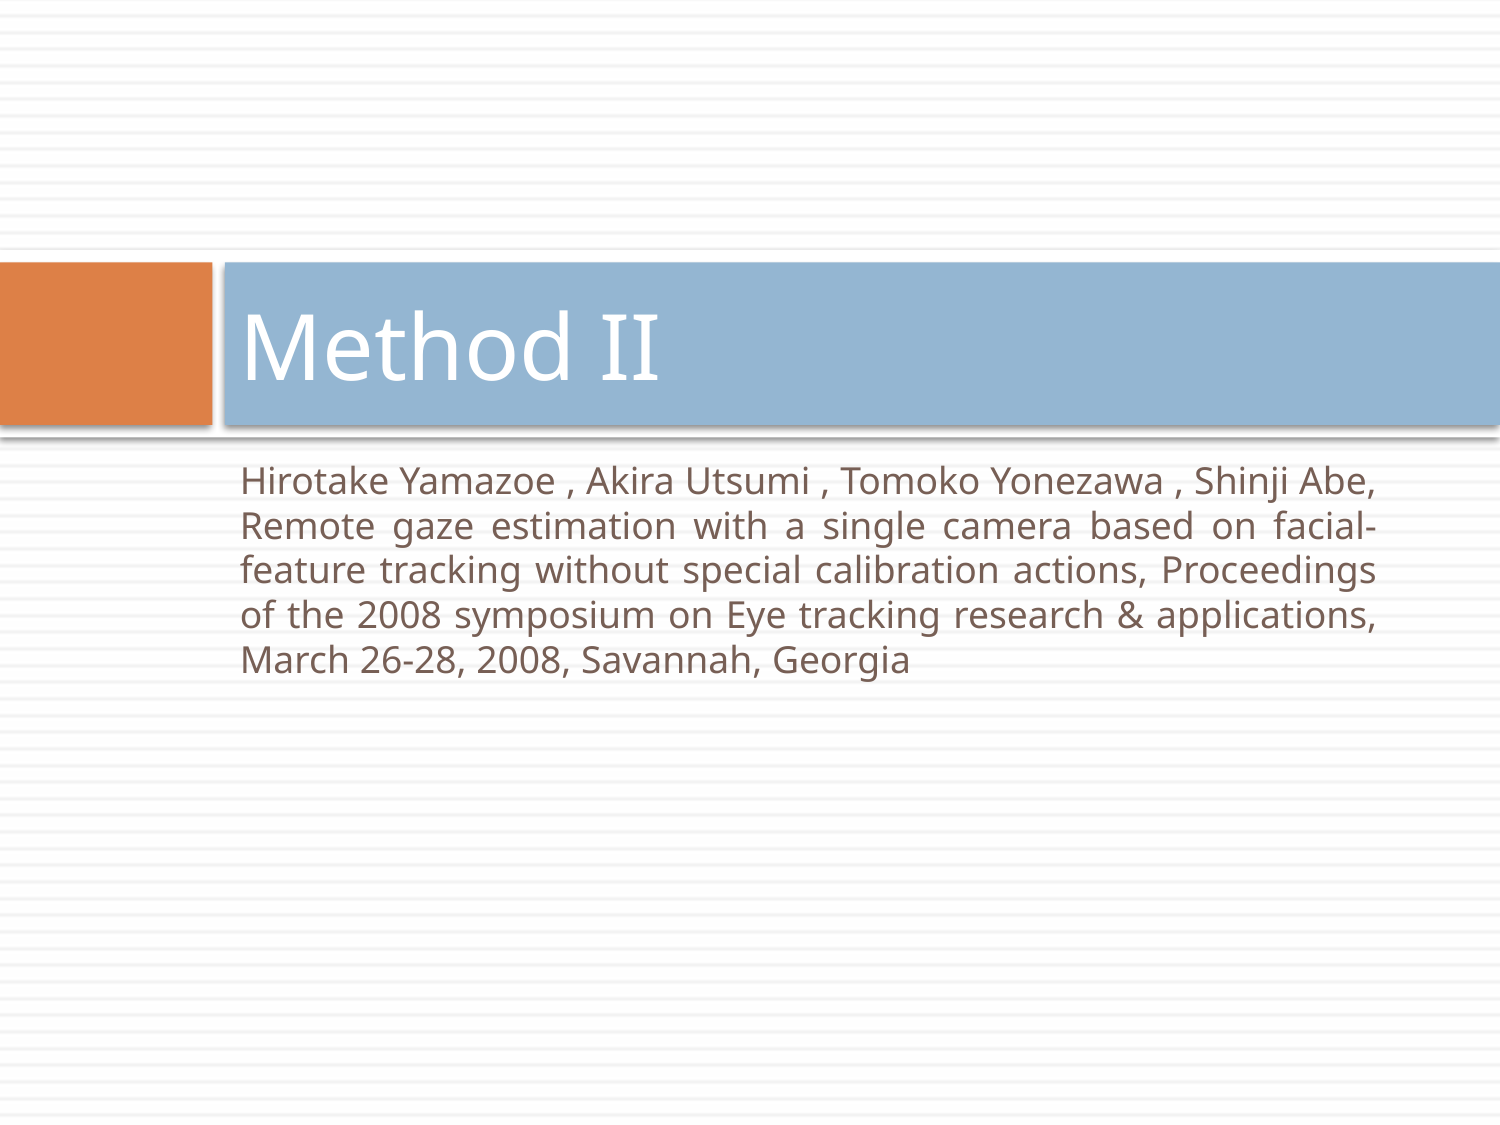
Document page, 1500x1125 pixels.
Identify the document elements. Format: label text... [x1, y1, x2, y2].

list Hirotake Yamazoe , Akira Utsumi , Tomoko Yonezawa , Shinji Abe, Remote gaze estimation with a single camera based on facial-feature tracking without special calibration actions, Proceedings of the 2008 symposium on Eye tracking research & applications, March 26-28, 2008, Savannah, Georgia [225, 450, 1394, 725]
title Method II [225, 262, 1475, 425]
